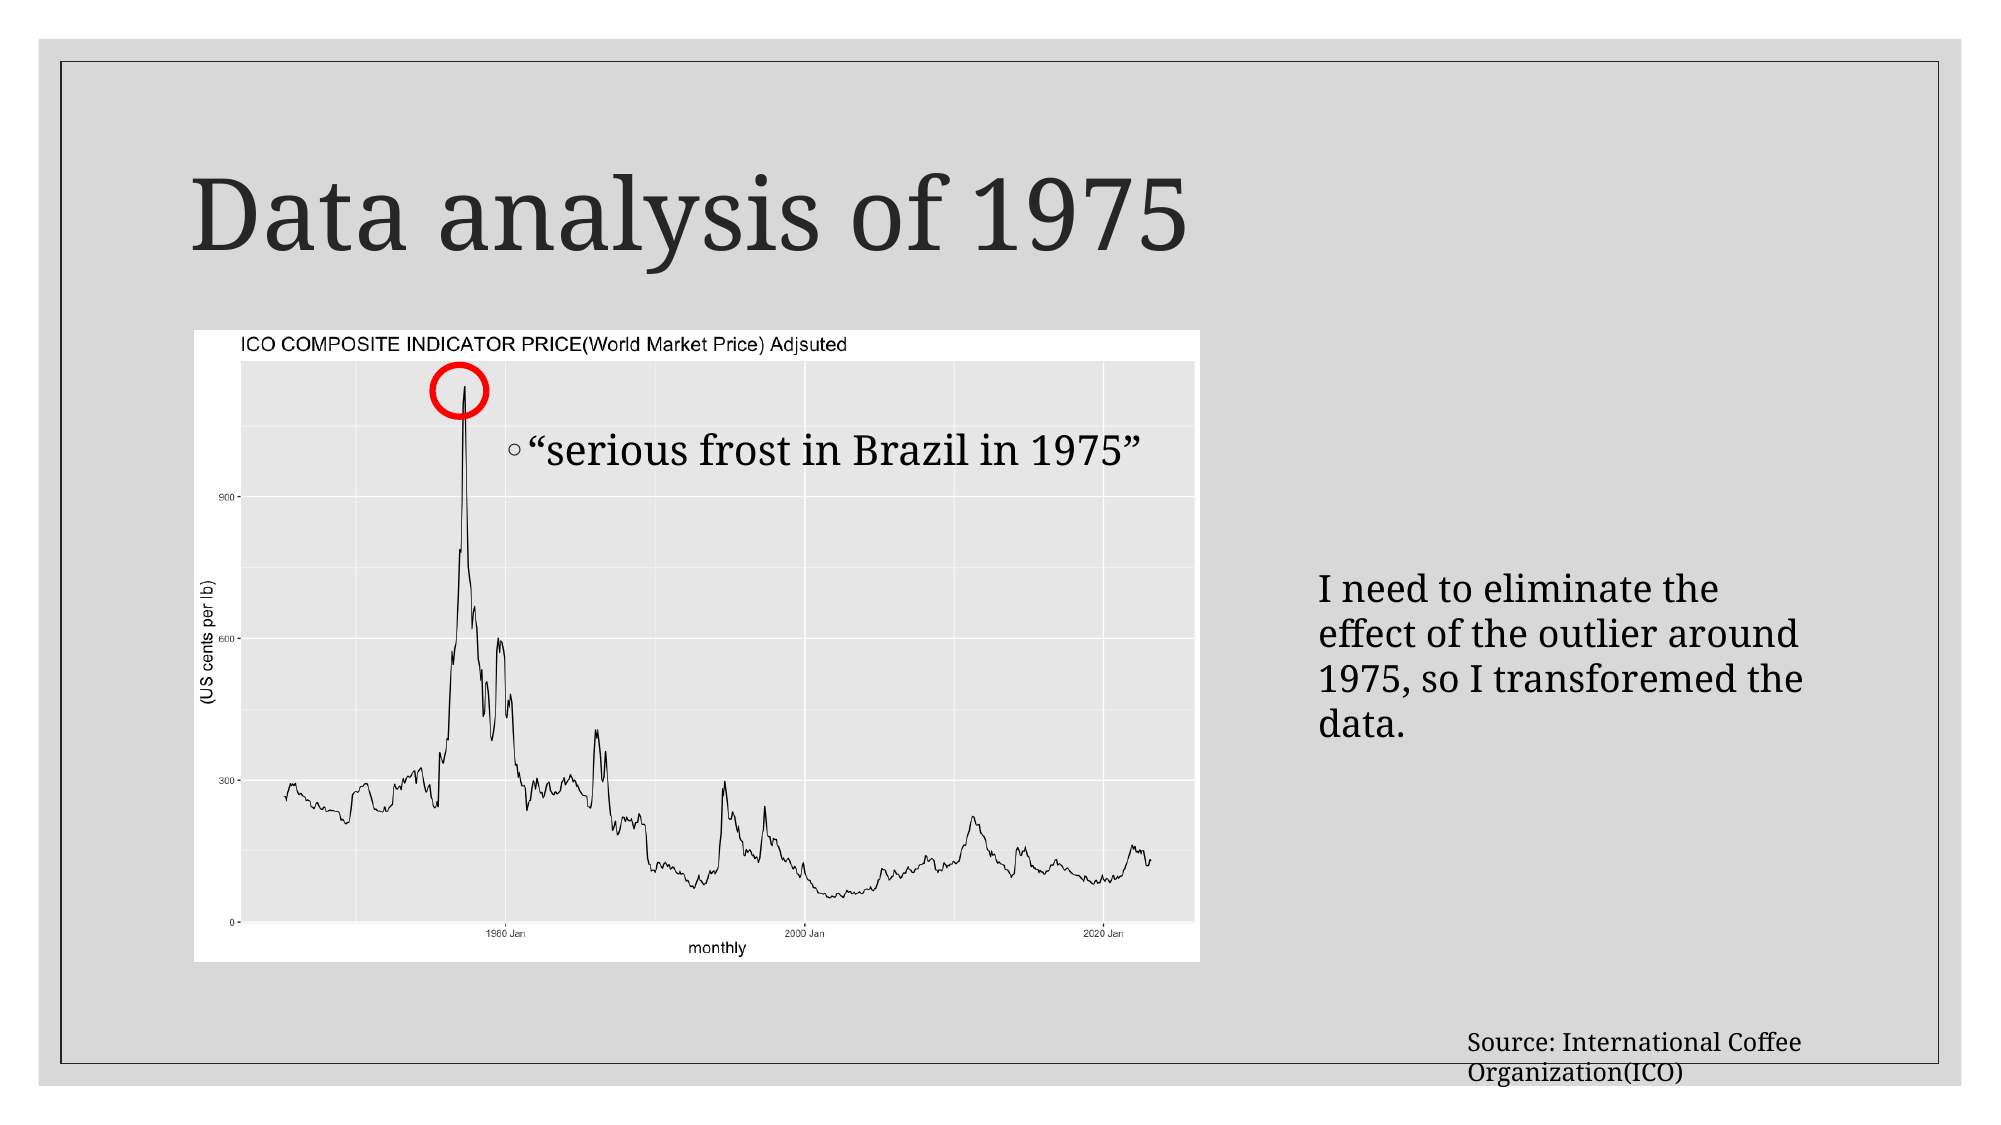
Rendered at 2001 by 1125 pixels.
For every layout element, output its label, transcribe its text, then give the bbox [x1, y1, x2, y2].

title Data analysis of 1975 [174, 105, 1825, 331]
text_box I need to eliminate the effect of the outlier around 1975, so I transforemed the data. [1303, 557, 1825, 753]
text_box Source: International Coffee Organization(ICO) [1452, 1019, 1974, 1095]
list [194, 330, 1200, 962]
